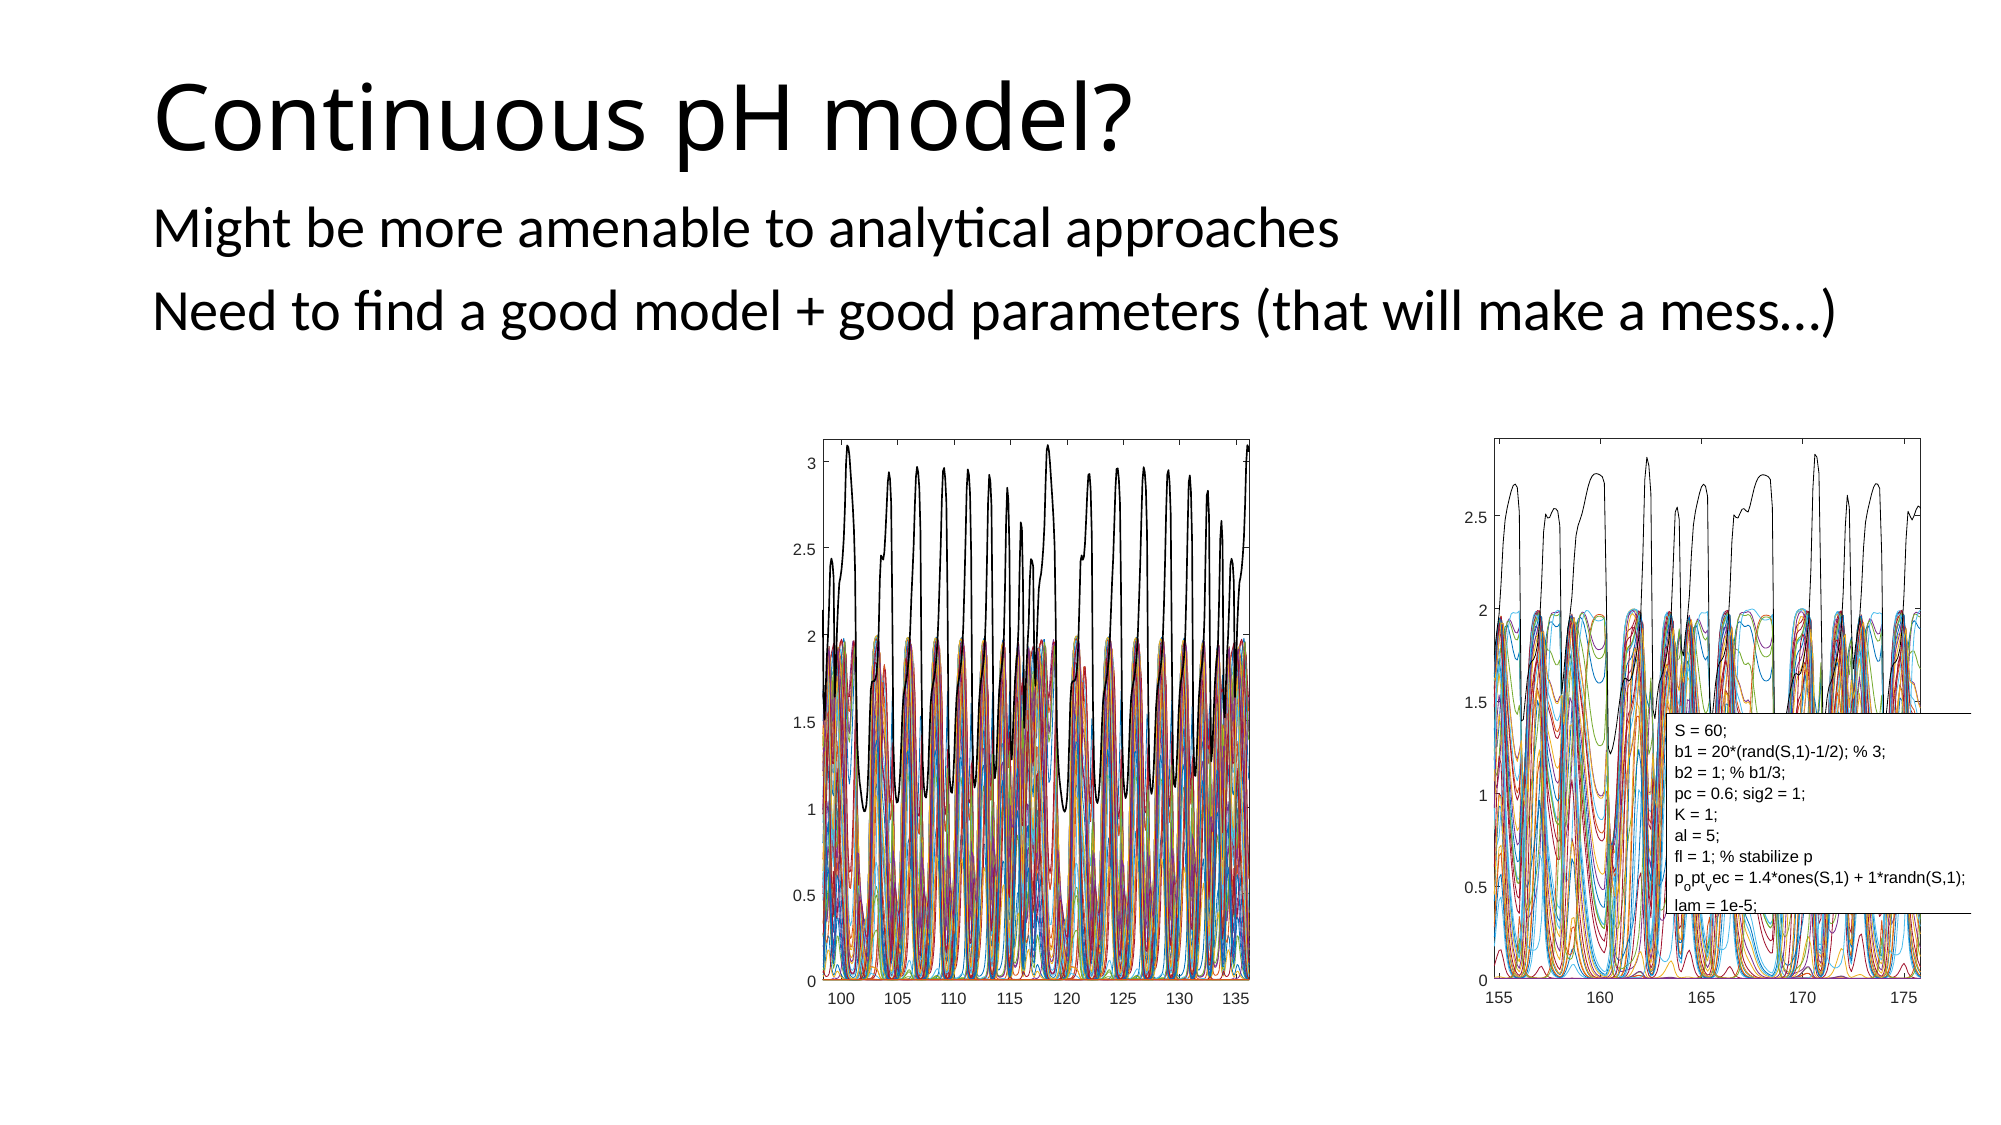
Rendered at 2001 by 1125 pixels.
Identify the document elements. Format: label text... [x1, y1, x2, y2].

list Might be more amenable to analytical approaches Need to find a good model + good parameters (that will make a mess…) [137, 189, 1863, 1014]
title Continuous pH model? [137, 59, 1863, 182]
picture [1423, 388, 1972, 1052]
picture [751, 389, 1300, 1053]
